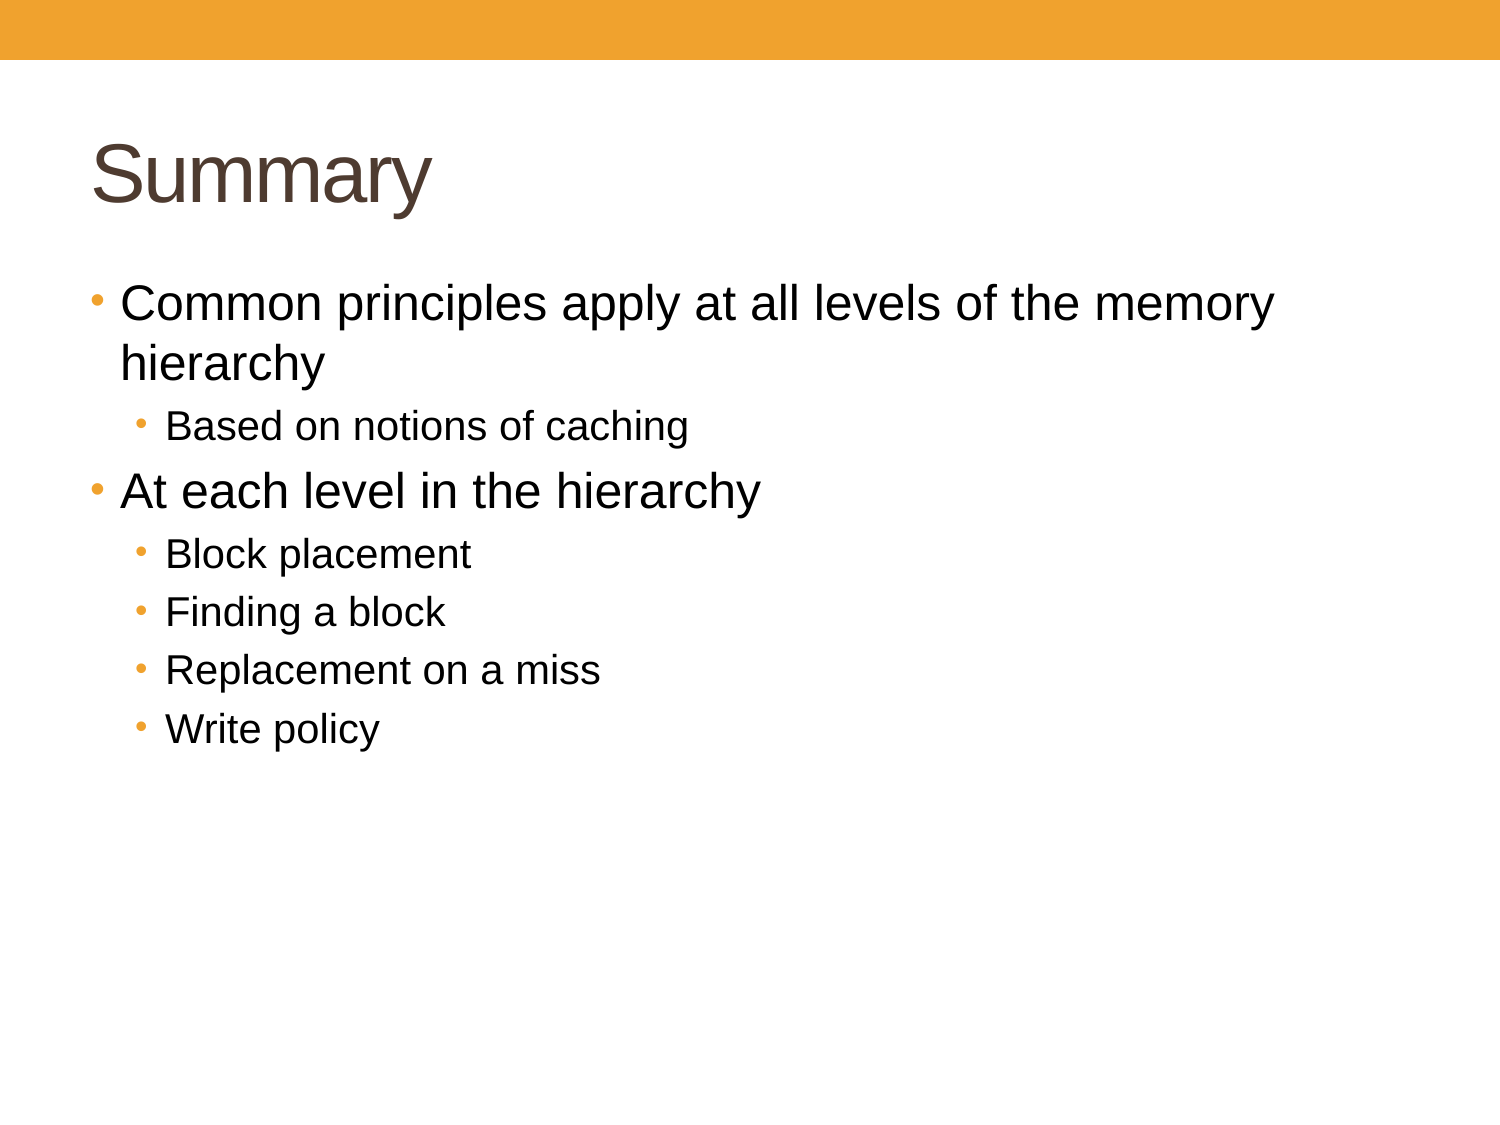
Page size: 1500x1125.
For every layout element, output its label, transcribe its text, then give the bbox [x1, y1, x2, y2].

list Common principles apply at all levels of the memory hierarchy Based on notions of caching At each level in the hierarchy Block placement Finding a block Replacement on a miss Write policy [75, 262, 1425, 1063]
title Summary [75, 87, 1425, 250]
